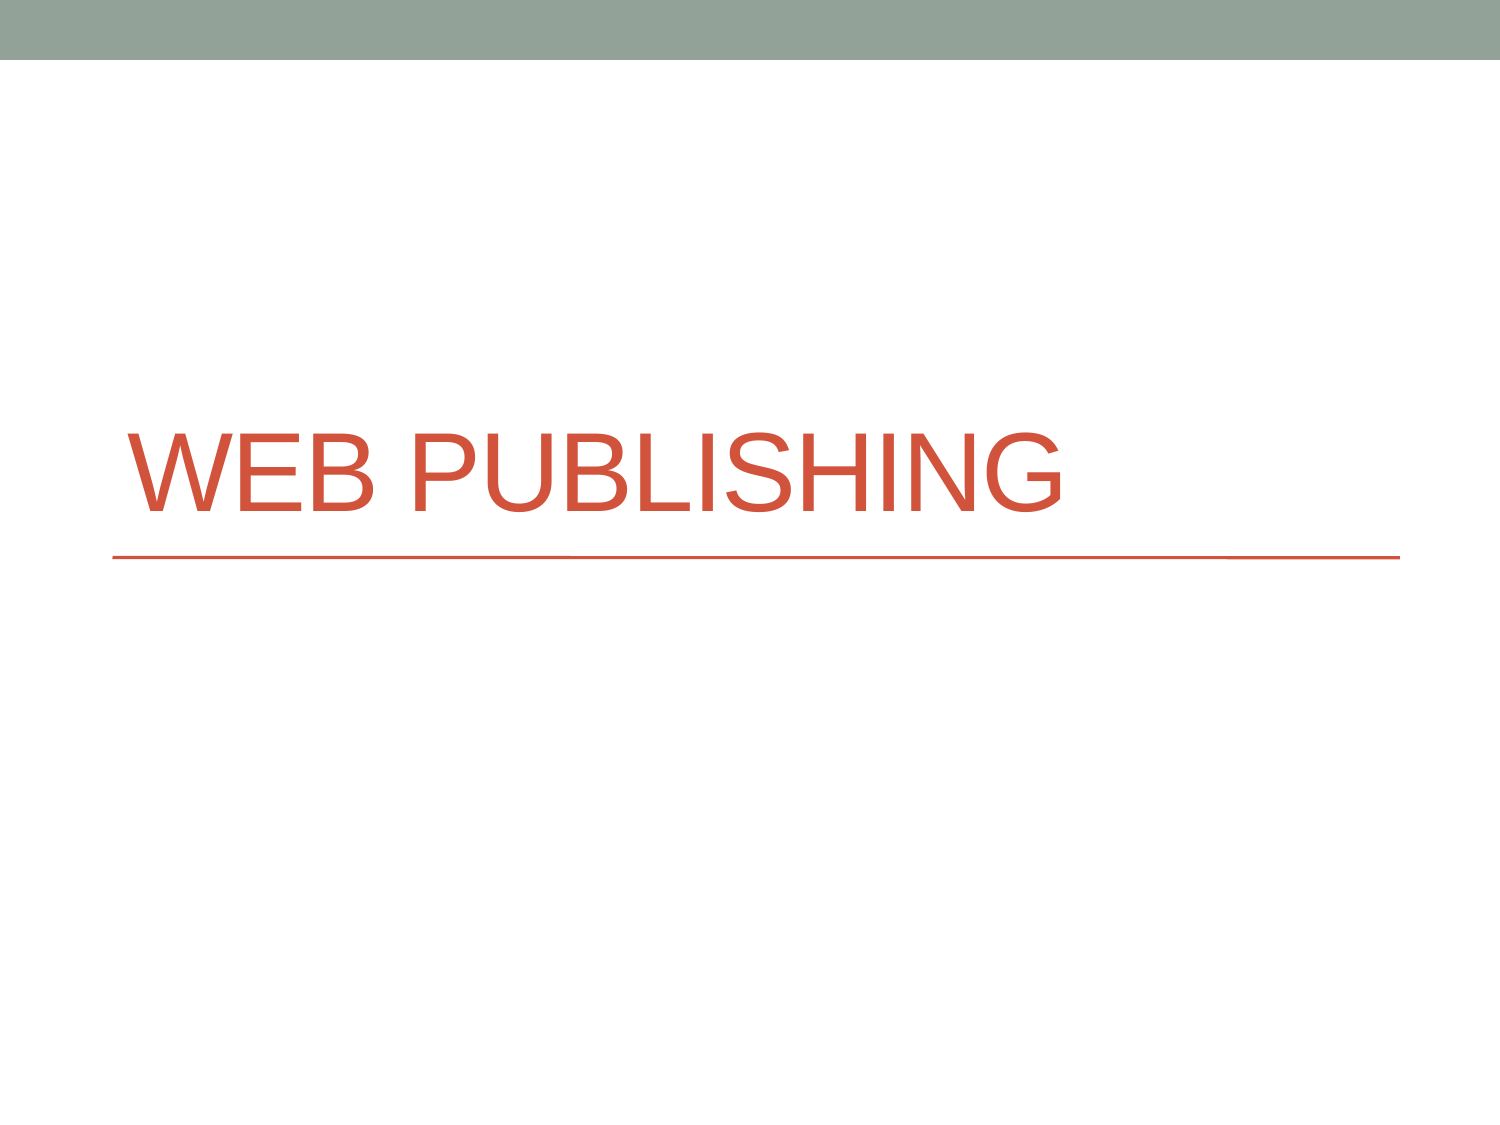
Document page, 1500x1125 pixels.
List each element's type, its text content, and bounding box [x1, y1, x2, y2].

title Web Publishing [112, 224, 1400, 542]
